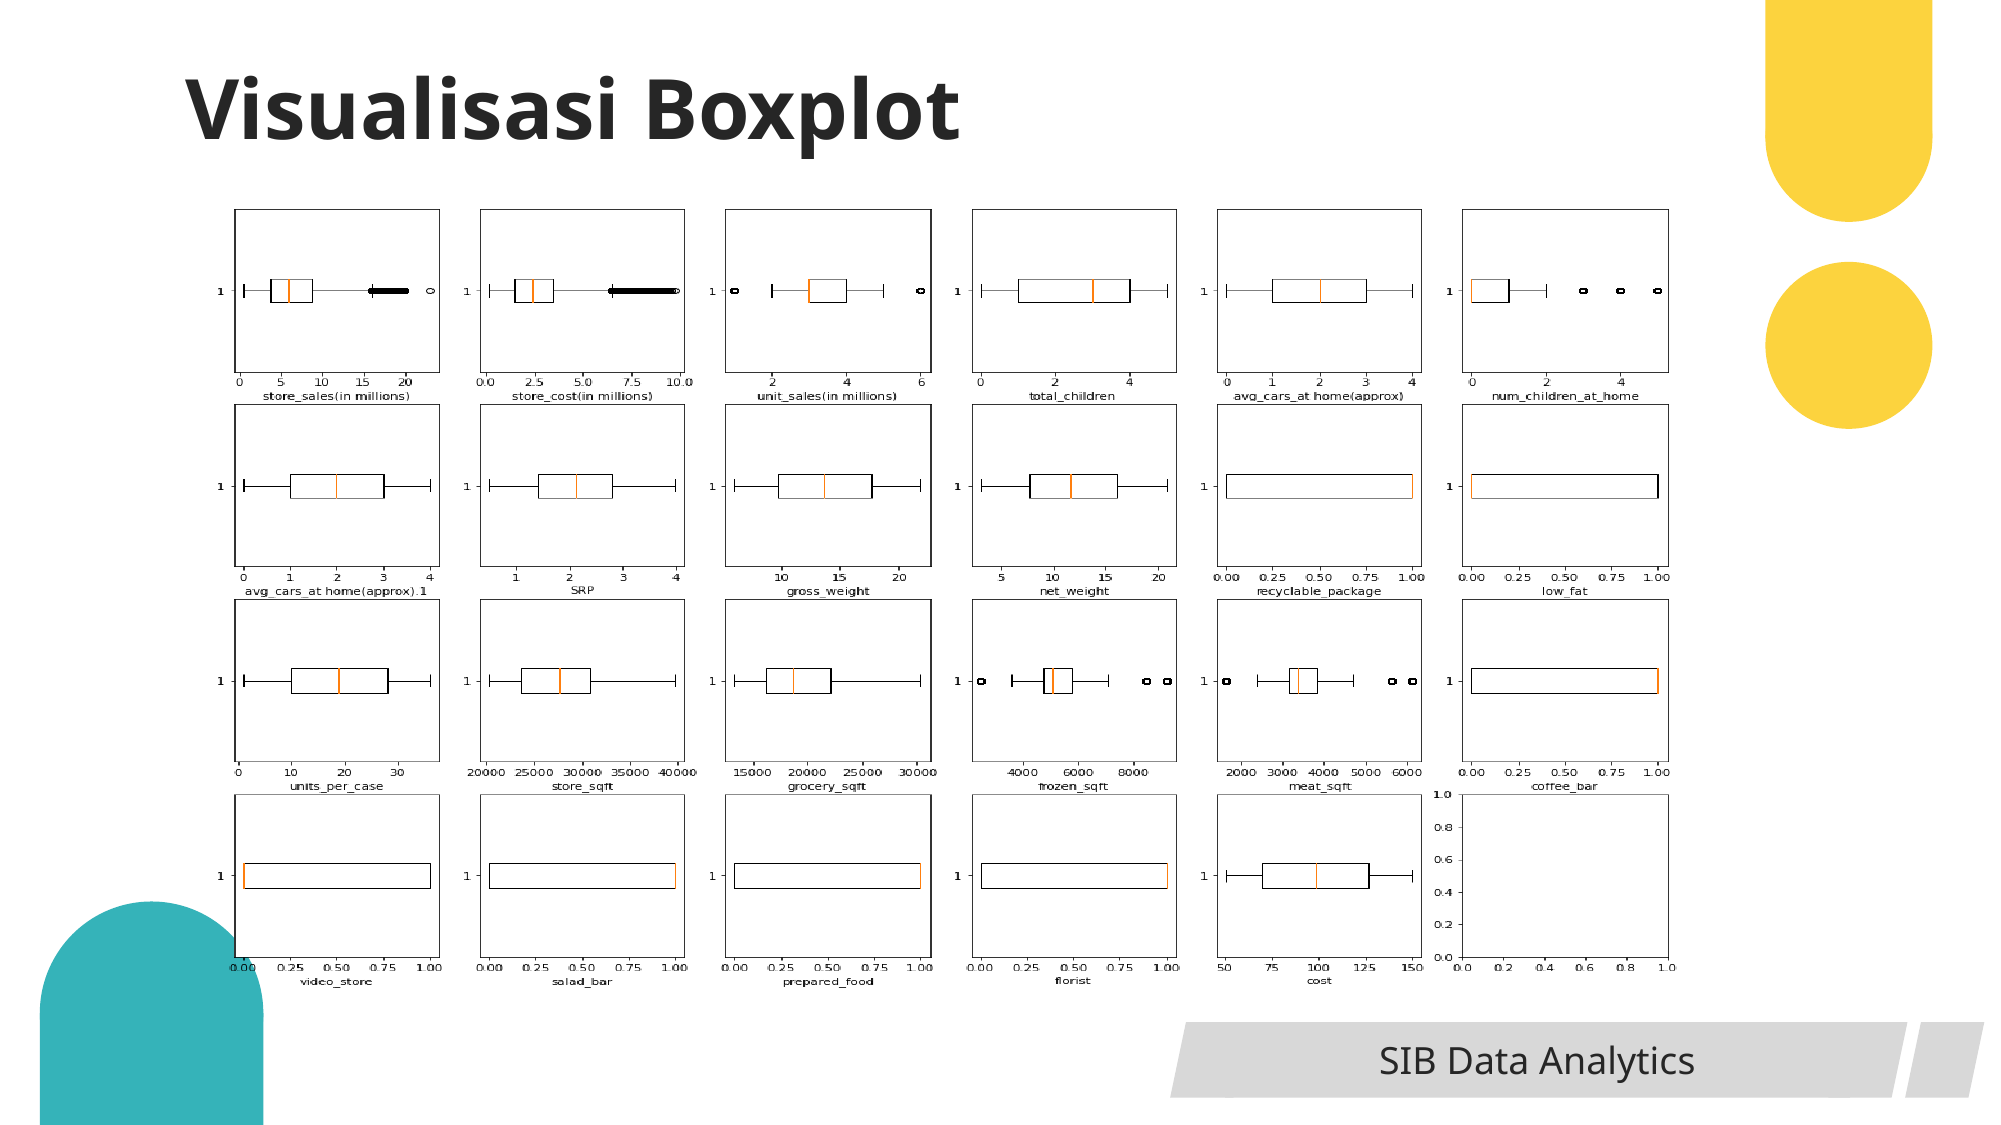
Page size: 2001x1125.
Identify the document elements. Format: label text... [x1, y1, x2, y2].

picture [208, 203, 1686, 992]
text_box [1765, 261, 1933, 429]
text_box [39, 901, 264, 1125]
text_box Visualisasi Boxplot [169, 41, 1758, 172]
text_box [1169, 1021, 1985, 1098]
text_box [1765, 0, 1933, 223]
